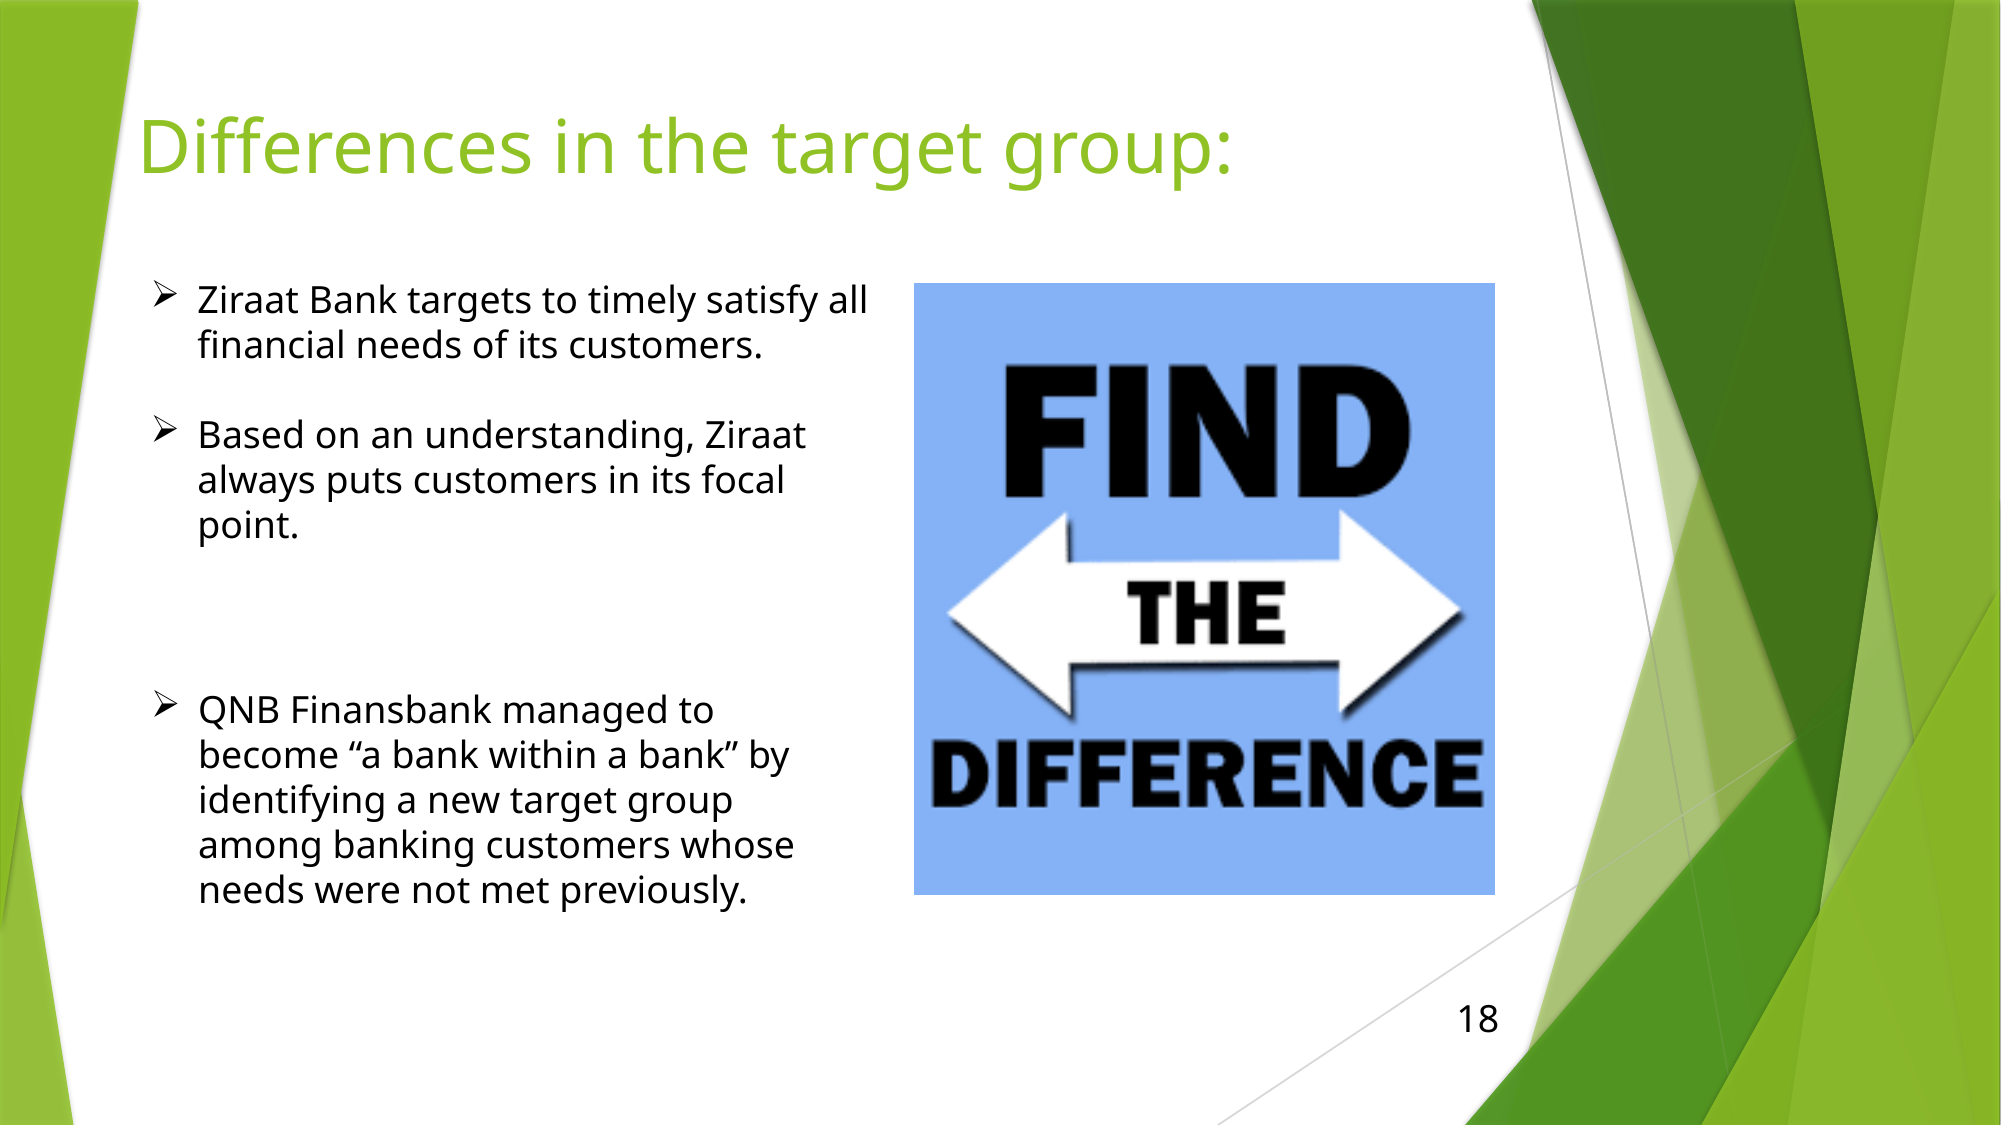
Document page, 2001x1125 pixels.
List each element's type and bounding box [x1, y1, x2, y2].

picture [914, 282, 1496, 895]
text_box [0, 0, 2000, 1125]
